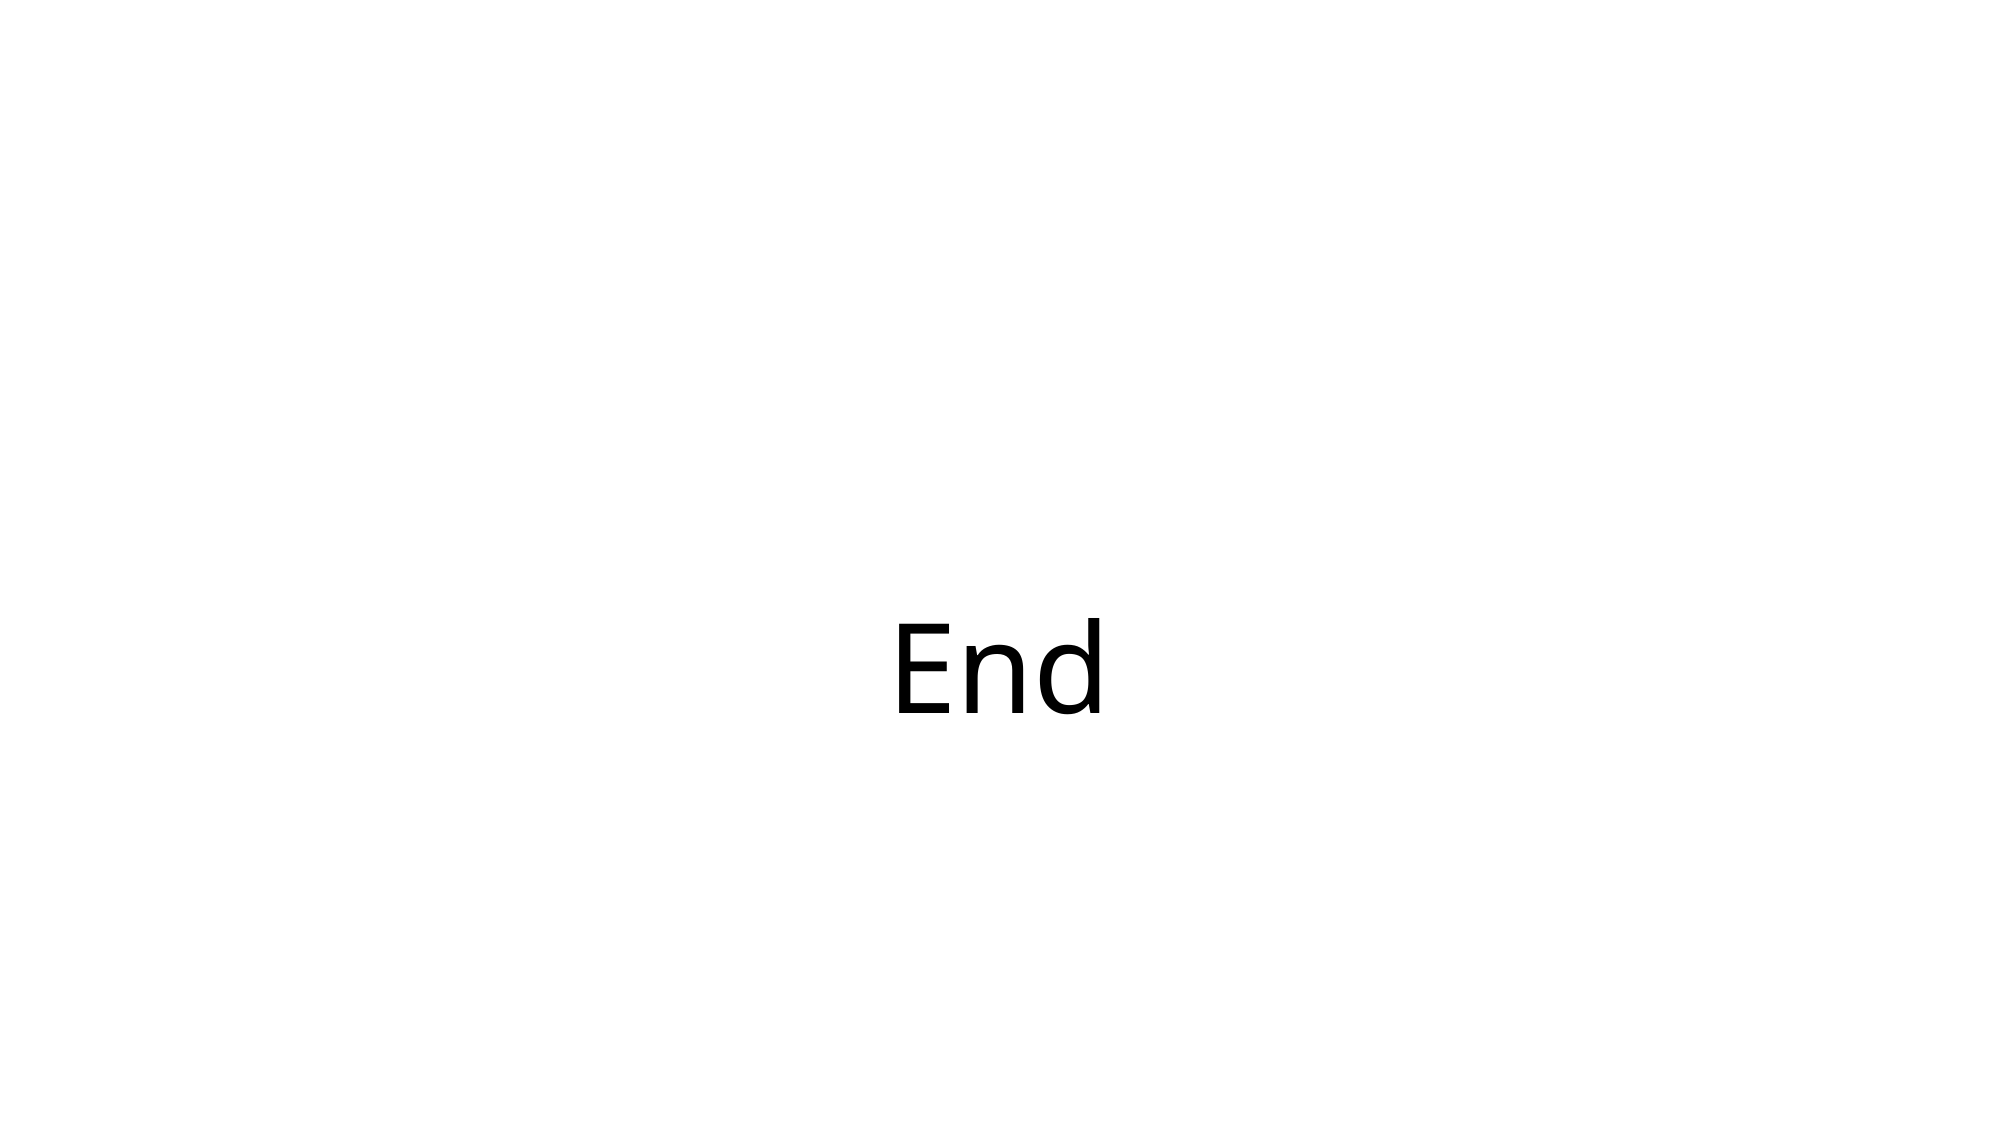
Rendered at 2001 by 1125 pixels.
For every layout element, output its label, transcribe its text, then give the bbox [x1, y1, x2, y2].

title End [136, 280, 1862, 749]
